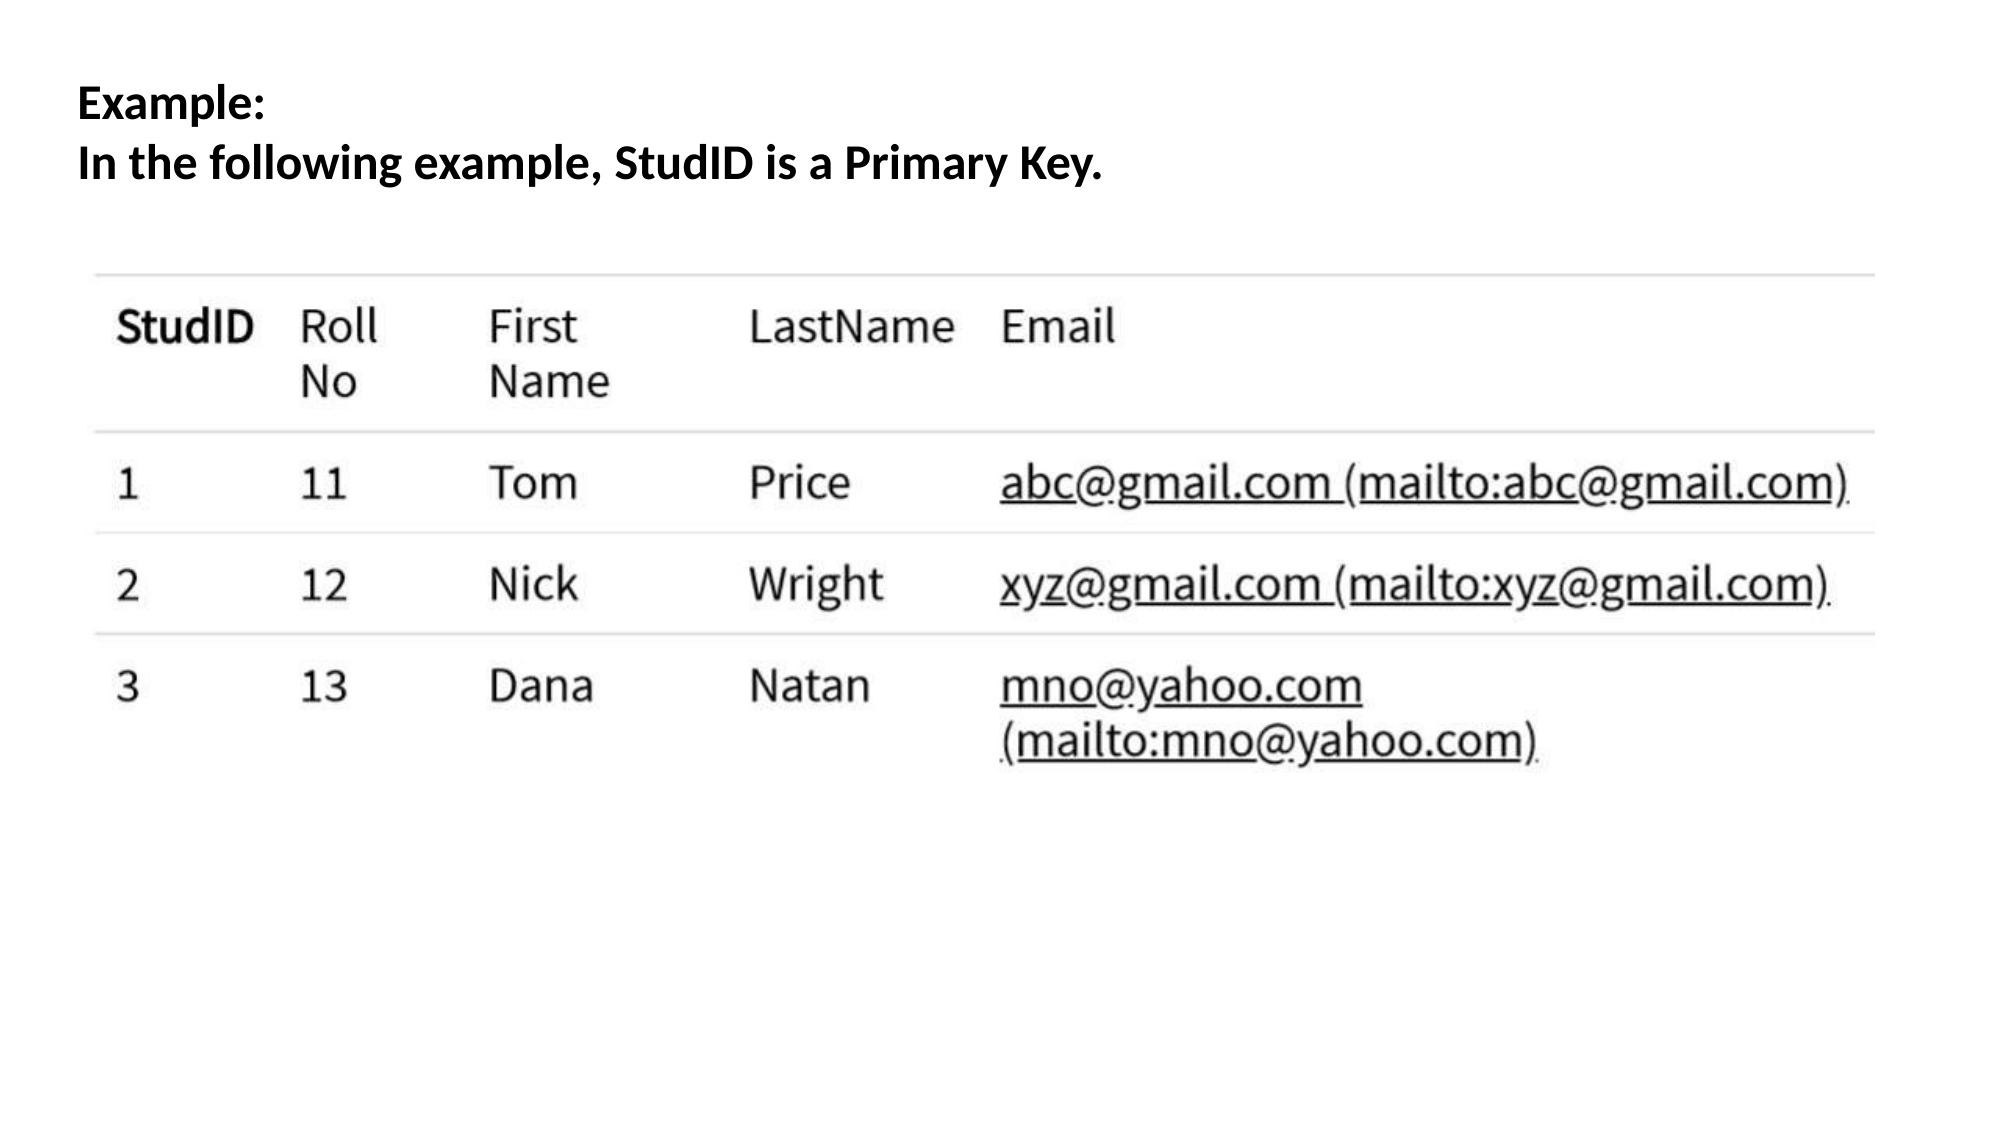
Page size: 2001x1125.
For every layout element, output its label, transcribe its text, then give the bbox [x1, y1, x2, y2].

title Example: In the following example, StudID is a Primary Key. [75, 67, 1107, 257]
picture [87, 272, 1876, 773]
